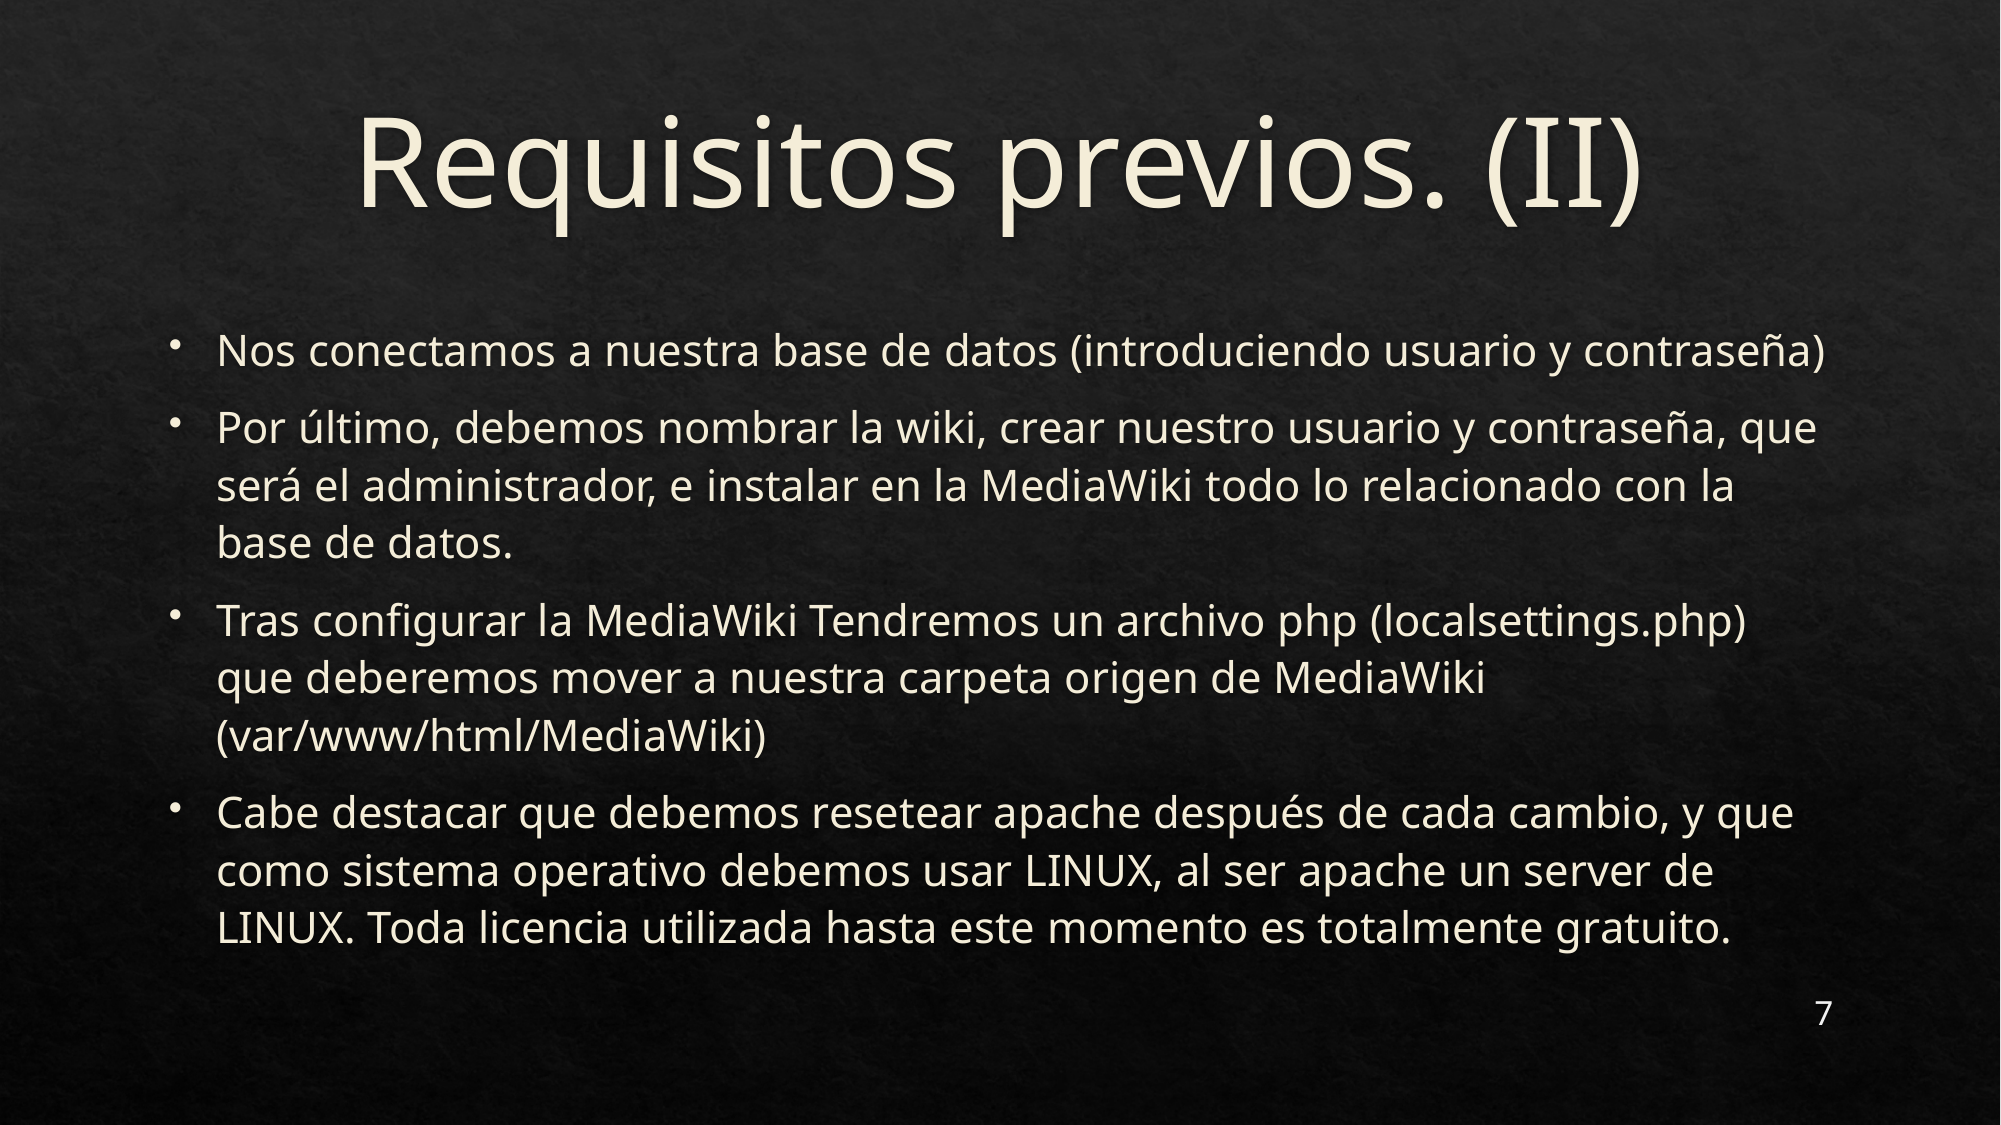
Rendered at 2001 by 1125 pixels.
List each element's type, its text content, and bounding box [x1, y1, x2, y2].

list Nos conectamos a nuestra base de datos (introduciendo usuario y contraseña) Por último, debemos nombrar la wiki, crear nuestro usuario y contraseña, que será el administrador, e instalar en la MediaWiki todo lo relacionado con la base de datos. Tras configurar la MediaWiki Tendremos un archivo php (localsettings.php) que deberemos mover a nuestra carpeta origen de MediaWiki (var/www/html/MediaWiki) Cabe destacar que debemos resetear apache después de cada cambio, y que como sistema operativo debemos usar LINUX, al ser apache un server de LINUX. Toda licencia utilizada hasta este momento es totalmente gratuito. [149, 309, 1849, 1014]
title Requisitos previos. (II) [149, 63, 1849, 270]
slide_number 7 [1724, 984, 1849, 1045]
